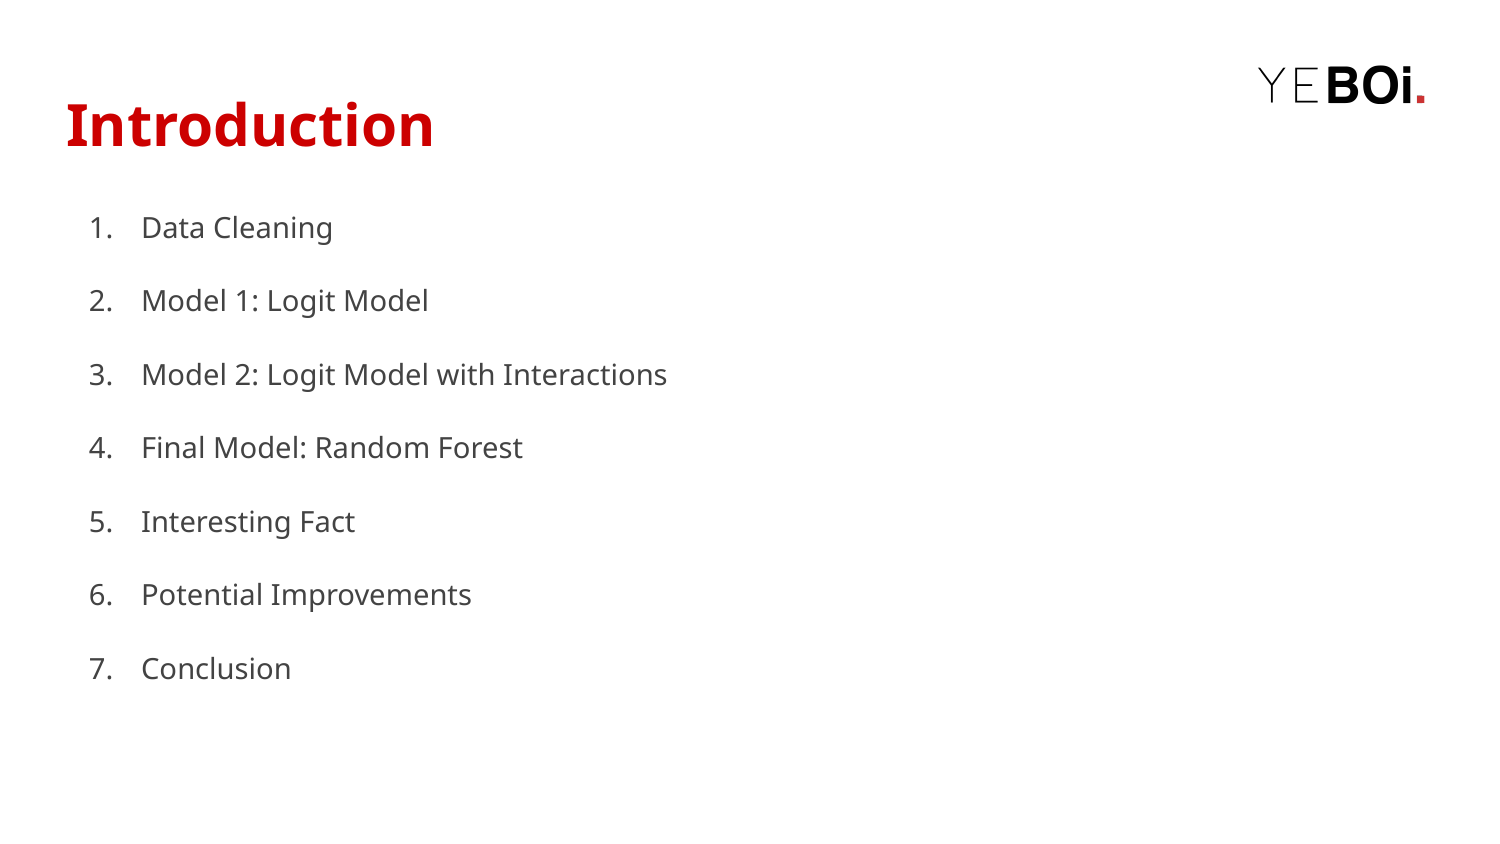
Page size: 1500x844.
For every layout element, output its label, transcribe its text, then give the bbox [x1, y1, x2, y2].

list Data Cleaning Model 1: Logit Model Model 2: Logit Model with Interactions Final Model: Random Forest Interesting Fact Potential Improvements Conclusion [51, 189, 1449, 750]
picture [1235, 42, 1450, 123]
title Introduction [51, 72, 1449, 167]
